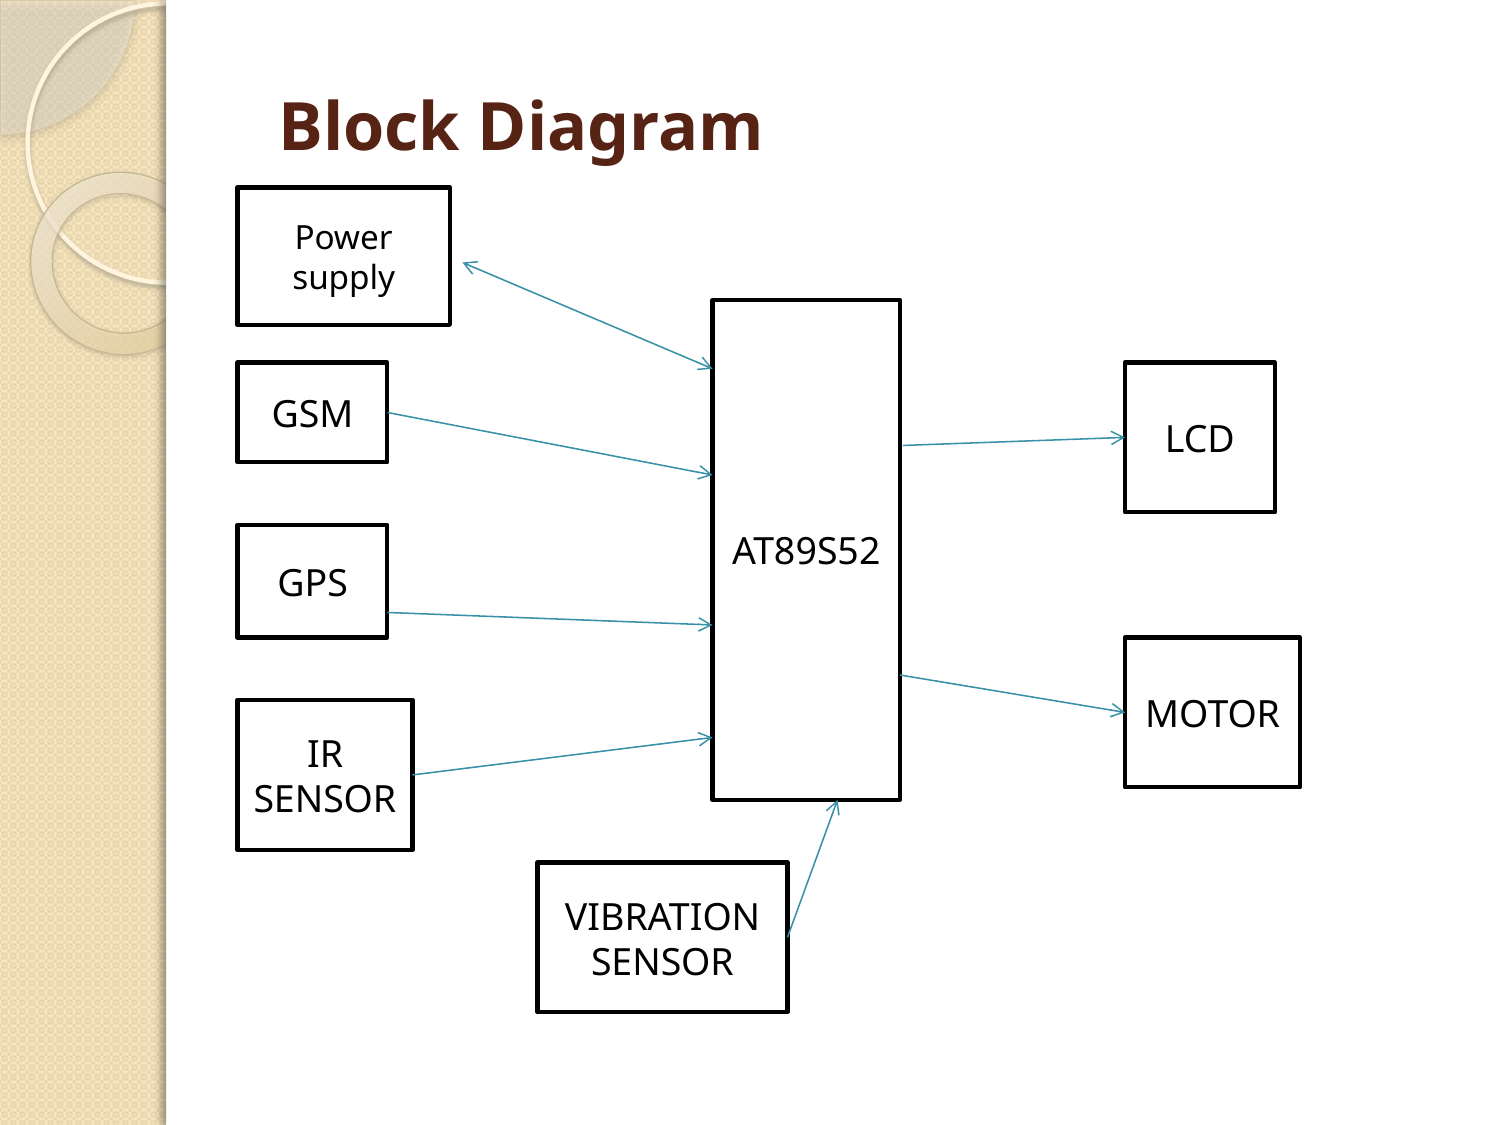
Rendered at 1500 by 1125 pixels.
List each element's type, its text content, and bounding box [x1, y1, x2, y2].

text_box MOTOR [1123, 635, 1302, 789]
text_box IR SENSOR [235, 698, 415, 852]
text_box GPS [235, 523, 389, 640]
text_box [412, 737, 713, 776]
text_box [902, 437, 1126, 446]
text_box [387, 412, 713, 476]
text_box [462, 262, 713, 369]
text_box VIBRATION SENSOR [535, 860, 790, 1014]
text_box AT89S52 [710, 298, 902, 802]
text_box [387, 612, 713, 626]
text_box LCD [1123, 360, 1277, 514]
title Block Diagram [240, 0, 1471, 232]
text_box GSM [235, 360, 389, 464]
text_box Power supply [235, 185, 452, 327]
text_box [787, 799, 838, 938]
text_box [899, 674, 1126, 713]
